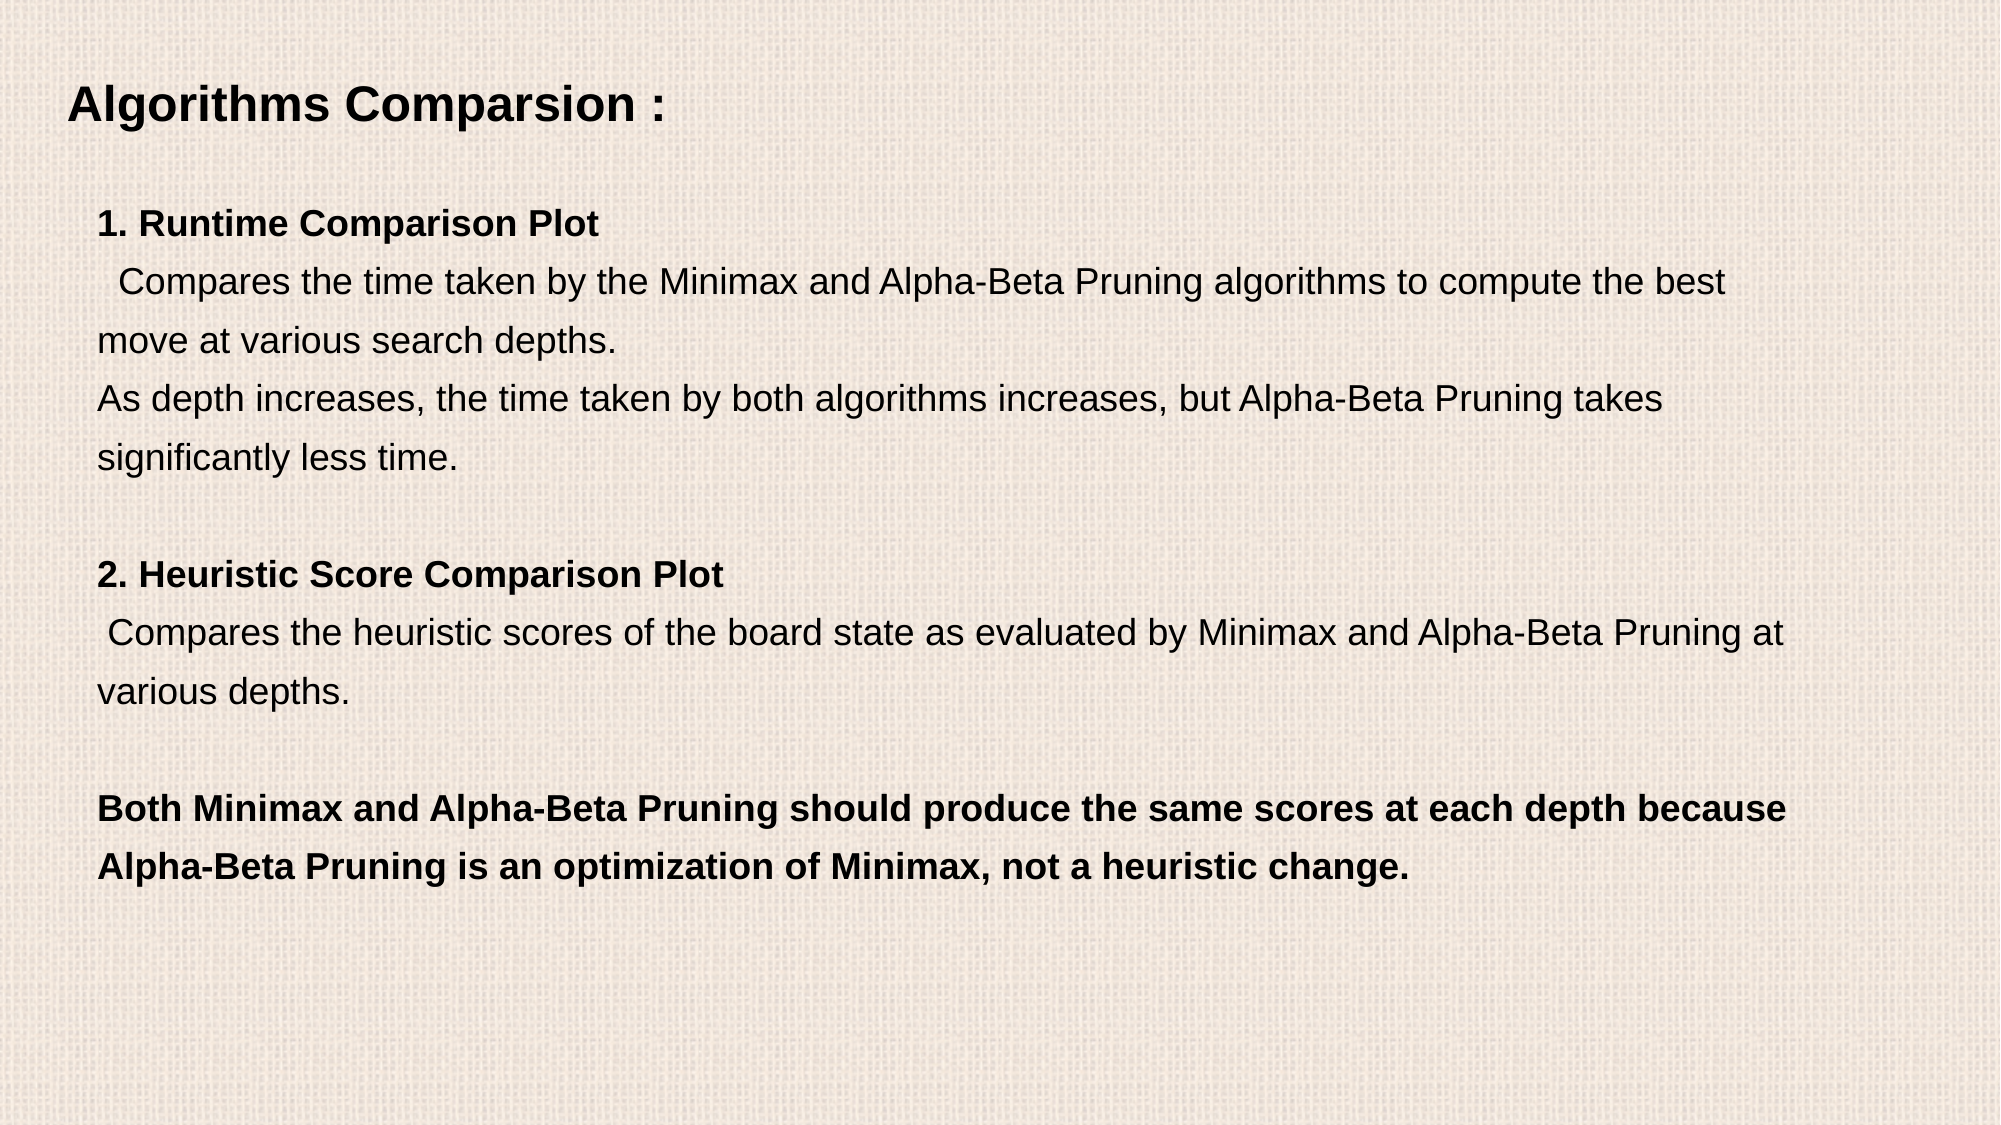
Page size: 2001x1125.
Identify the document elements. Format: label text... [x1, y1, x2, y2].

text_box 1. Runtime Comparison Plot Compares the time taken by the Minimax and Alpha-Beta Pruning algorithms to compute the best move at various search depths. As depth increases, the time taken by both algorithms increases, but Alpha-Beta Pruning takes significantly less time. 2. Heuristic Score Comparison Plot Compares the heuristic scores of the board state as evaluated by Minimax and Alpha-Beta Pruning at various depths. Both Minimax and Alpha-Beta Pruning should produce the same scores at each depth because Alpha-Beta Pruning is an optimization of Minimax, not a heuristic change. [82, 178, 1819, 1125]
text_box Algorithms Comparsion : [52, 63, 1215, 139]
